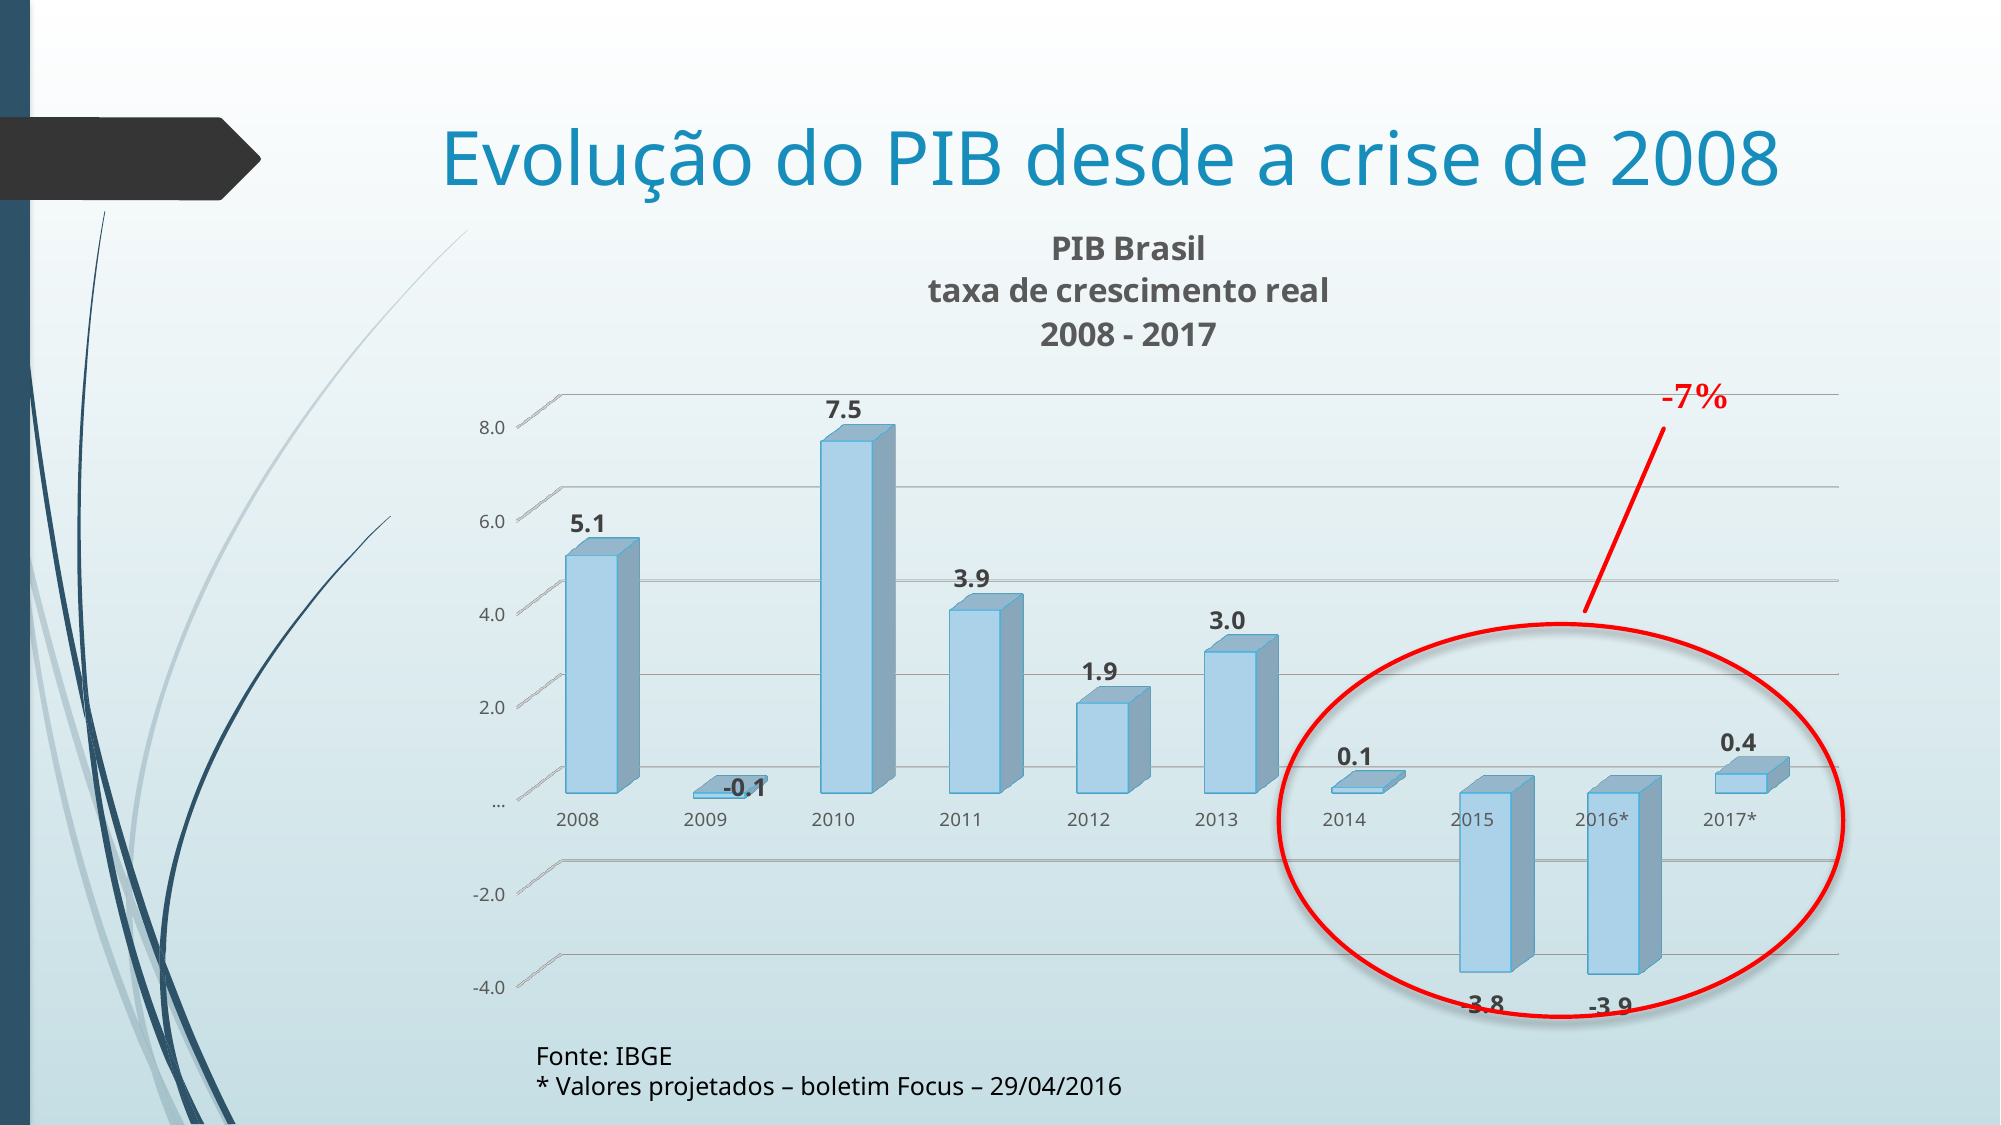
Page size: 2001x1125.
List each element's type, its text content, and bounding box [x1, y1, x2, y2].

chart [424, 205, 1888, 1034]
text_box Fonte: IBGE * Valores projetados – boletim Focus – 29/04/2016 [521, 1042, 1307, 1108]
title Evolução do PIB desde a crise de 2008 [425, 102, 1888, 205]
